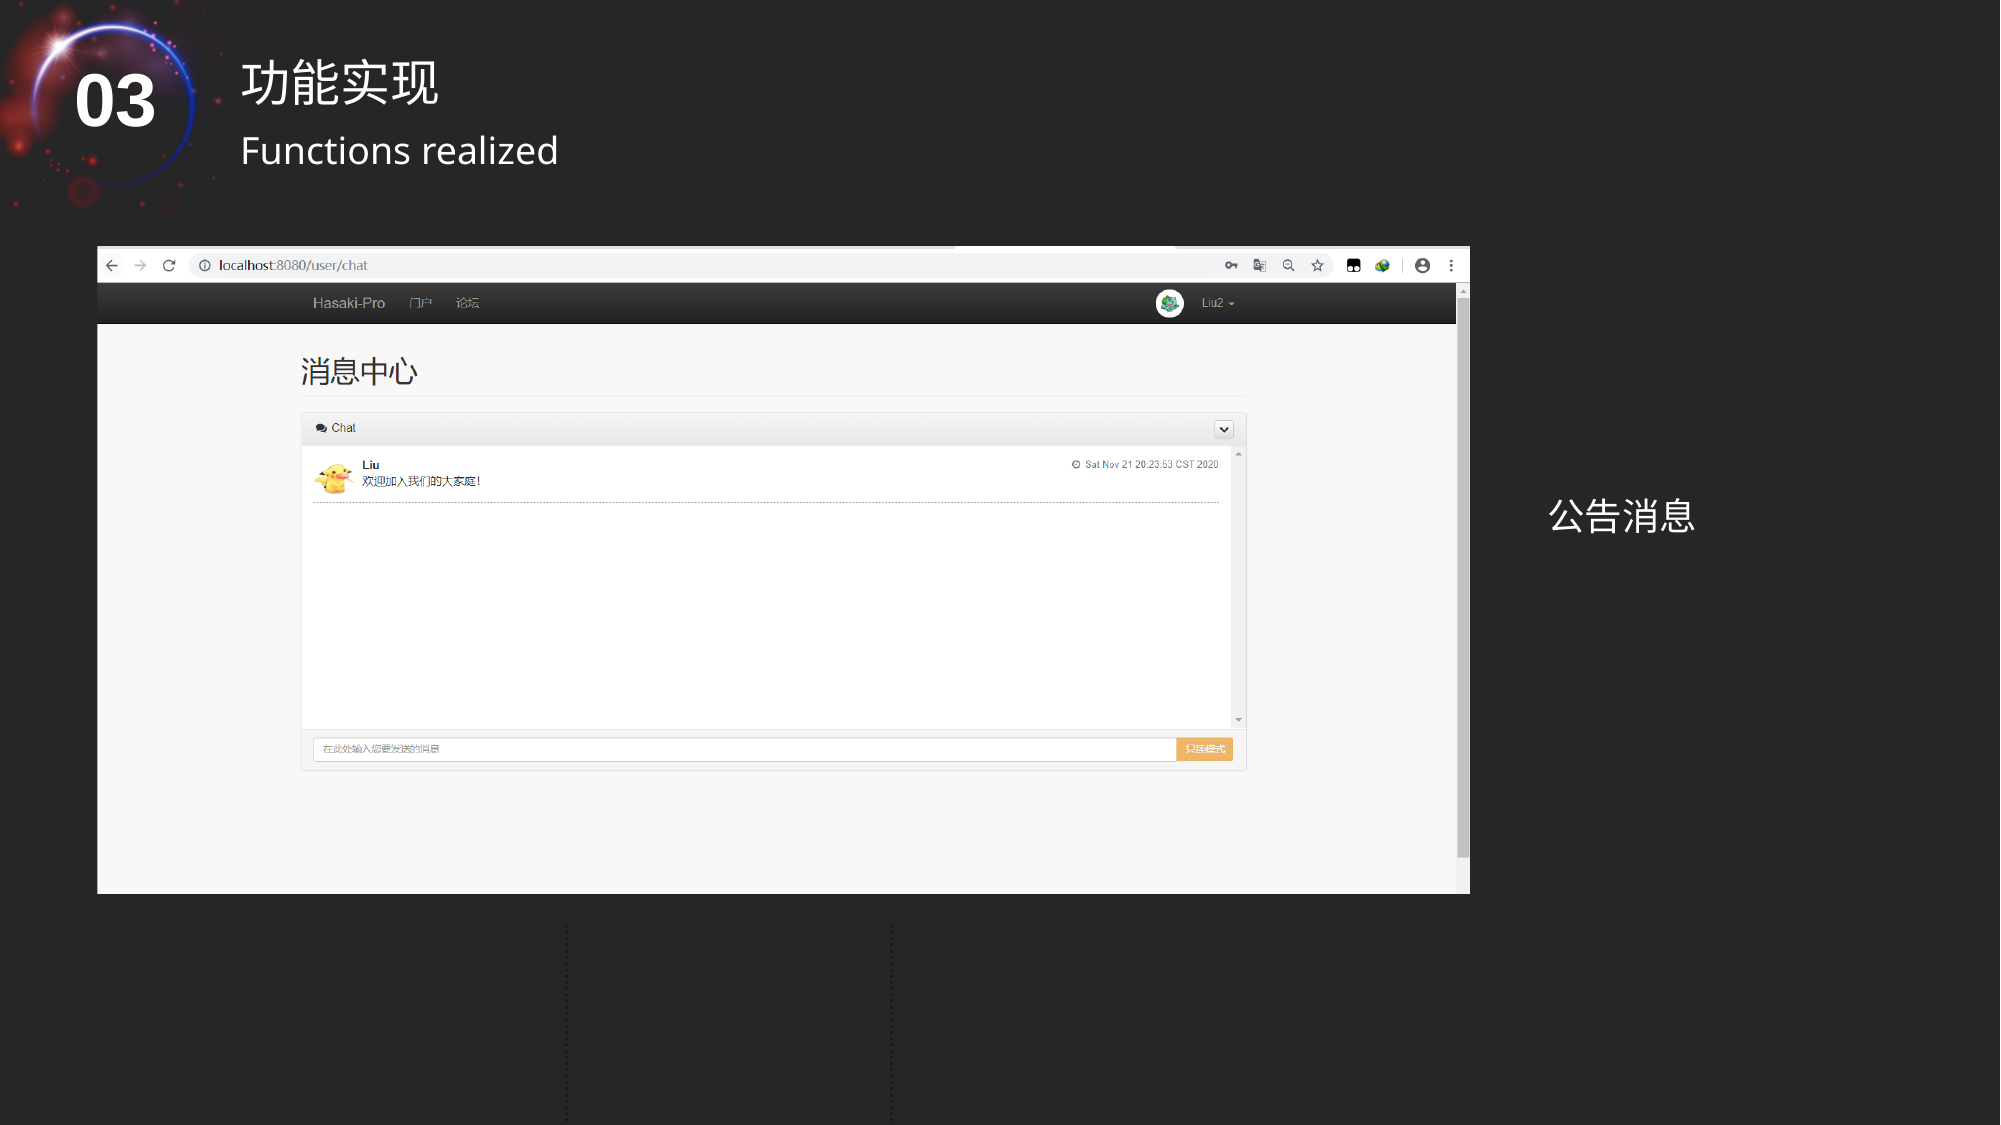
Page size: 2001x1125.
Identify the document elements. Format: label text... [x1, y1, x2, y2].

picture [97, 246, 1472, 894]
picture [0, 0, 226, 213]
text_box 公告消息 [1532, 485, 1901, 546]
text_box Functions realized [226, 119, 821, 180]
text_box 功能实现 [226, 43, 725, 119]
